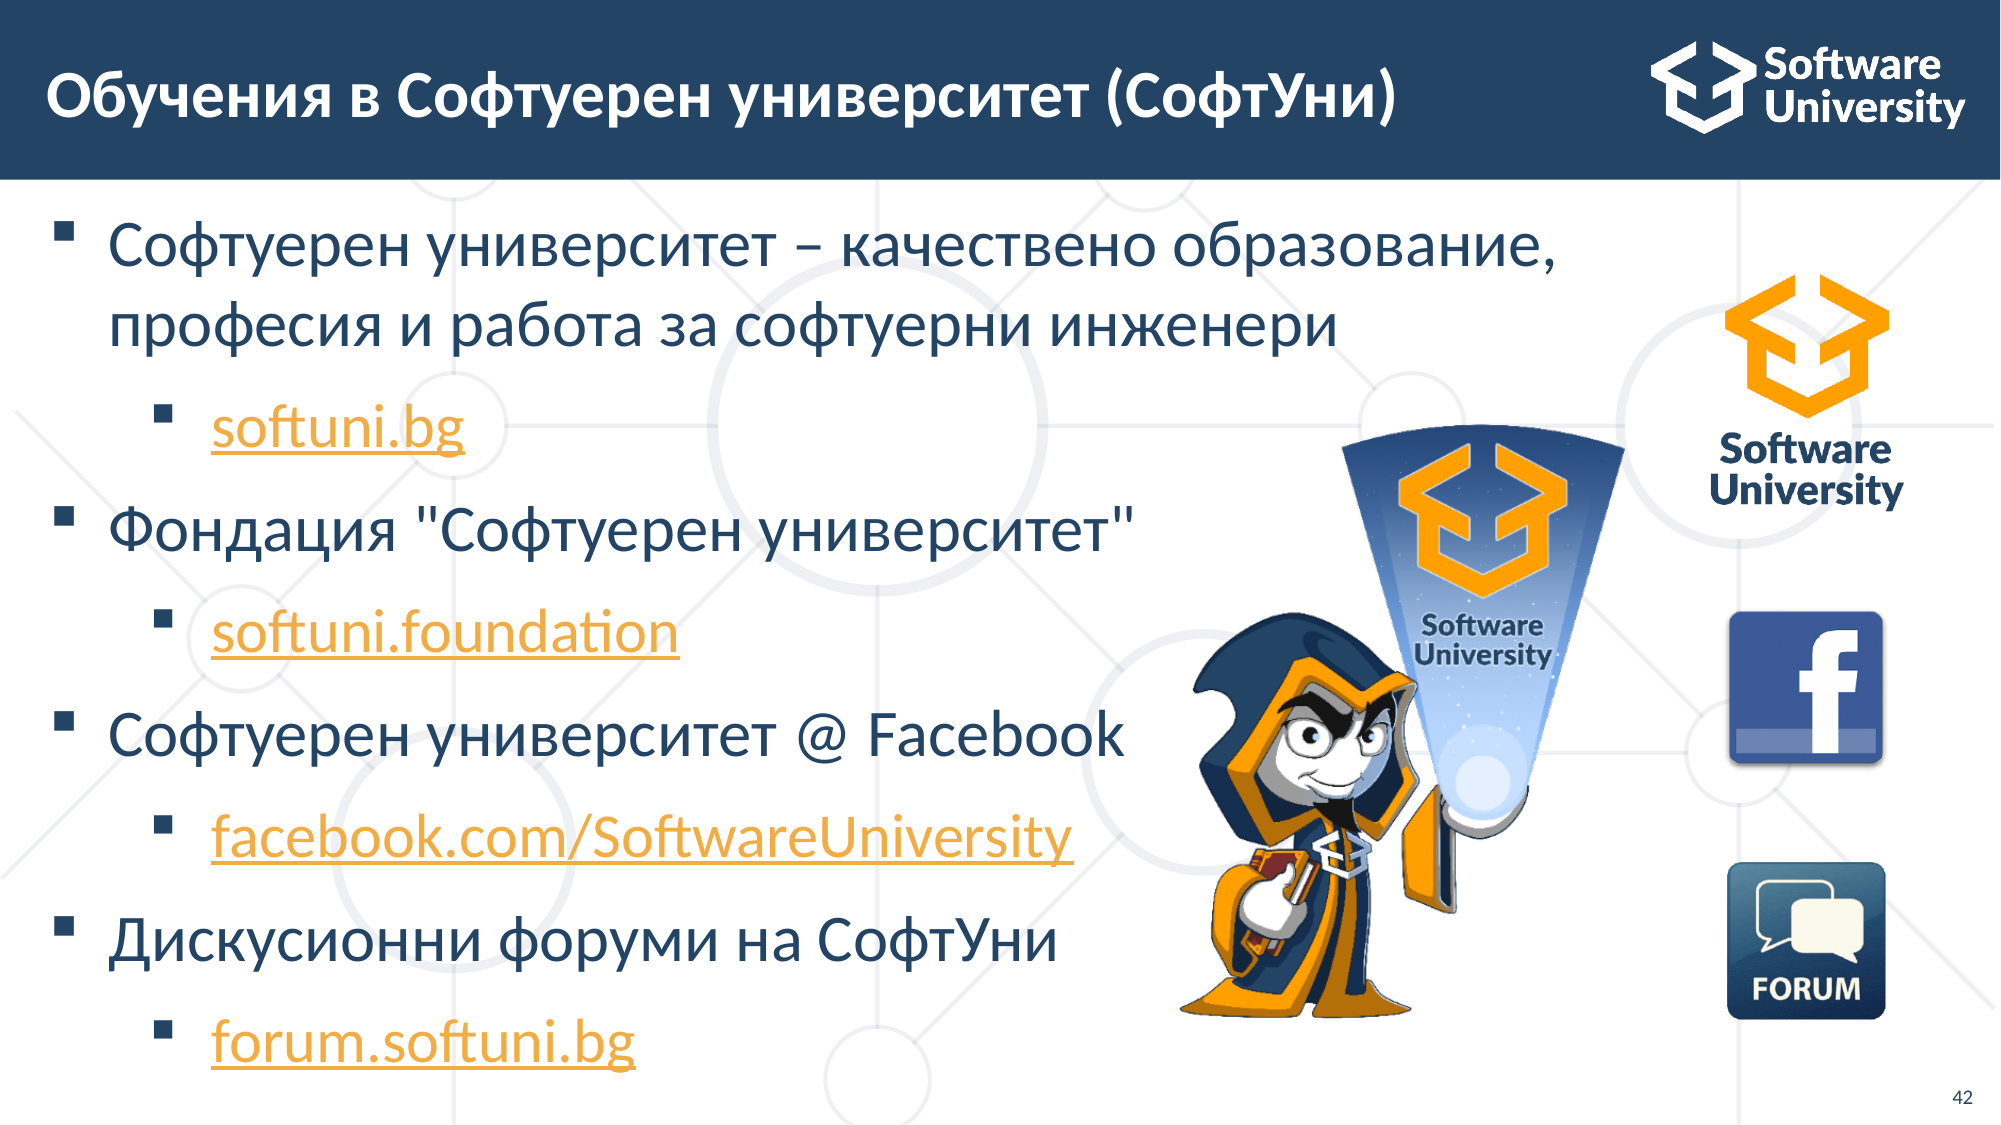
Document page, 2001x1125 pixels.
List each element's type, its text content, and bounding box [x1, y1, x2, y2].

list Софтуерен университет – качествено образование, професия и работа за софтуерни инженери softuni.bg Фондация "Софтуерен университет" softuni.foundation Софтуерен университет @ Facebook facebook.com/SoftwareUniversity Дискусионни форуми на СофтУни forum.softuni.bg [31, 193, 1650, 1094]
picture [1723, 605, 1889, 773]
text_box 42 [1927, 1067, 1989, 1117]
picture [1651, 41, 1966, 134]
picture [1708, 274, 1904, 517]
title Обучения в Софтуерен университет (СофтУни) [28, 17, 1627, 163]
picture [1726, 861, 1886, 1020]
